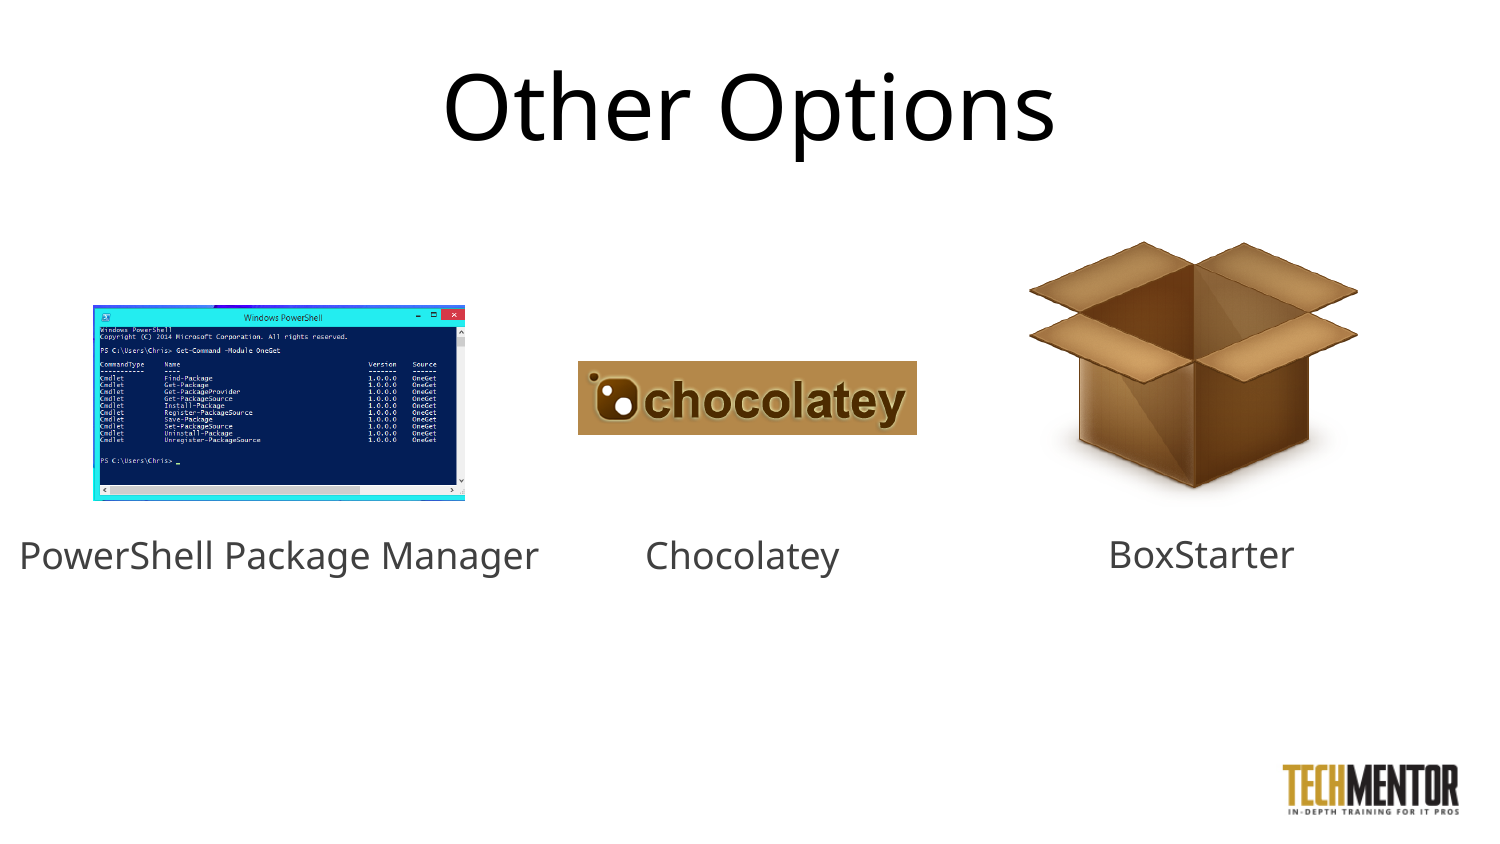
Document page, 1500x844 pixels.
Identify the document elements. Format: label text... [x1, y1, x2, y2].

title Other Options [75, 33, 1425, 175]
text_box Chocolatey [630, 524, 855, 585]
picture [0, 0, 1500, 844]
text_box BoxStarter [1093, 523, 1310, 584]
text_box PowerShell Package Manager [4, 524, 555, 585]
